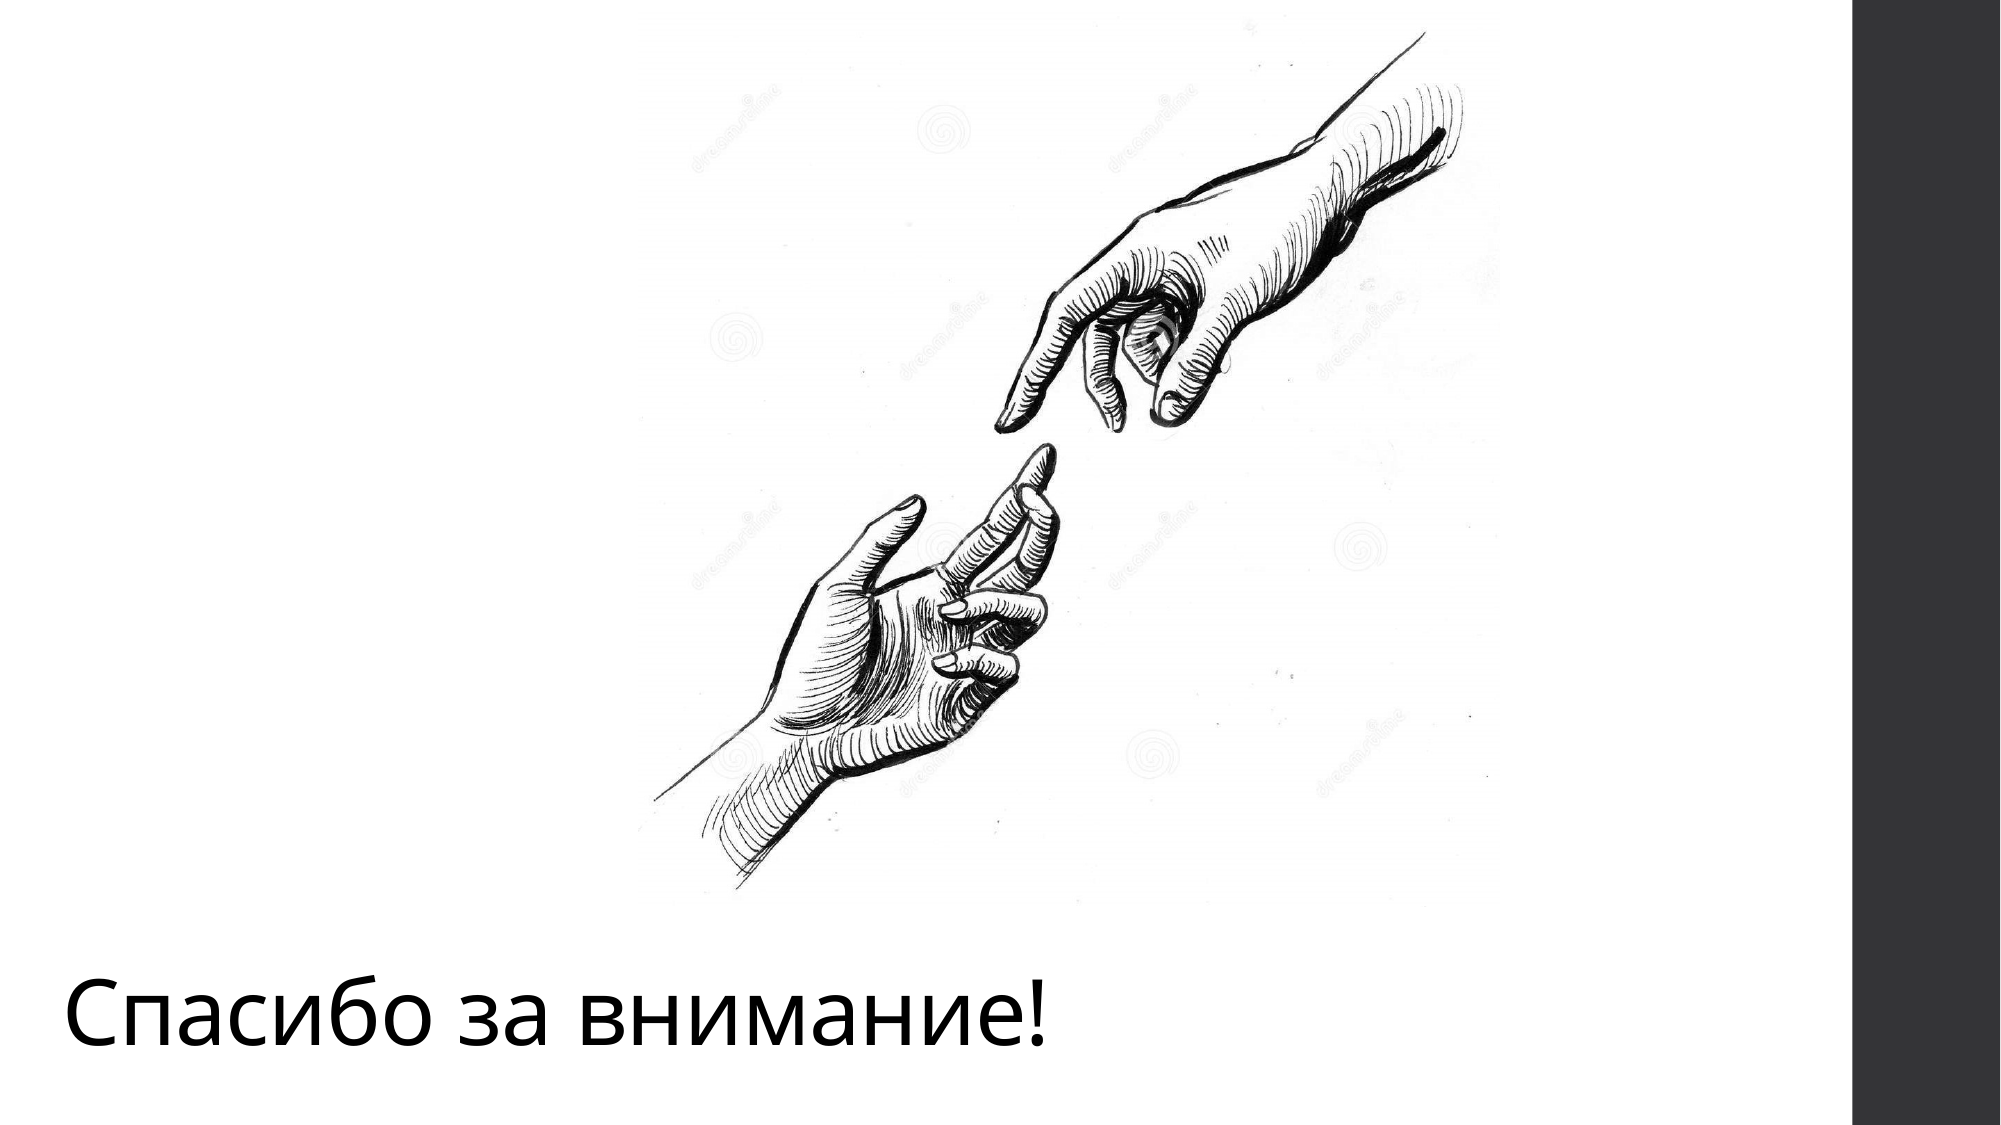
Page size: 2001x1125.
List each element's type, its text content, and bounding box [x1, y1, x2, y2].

text_box Спасибо за внимание! [47, 855, 1638, 1073]
picture [637, 10, 1501, 908]
